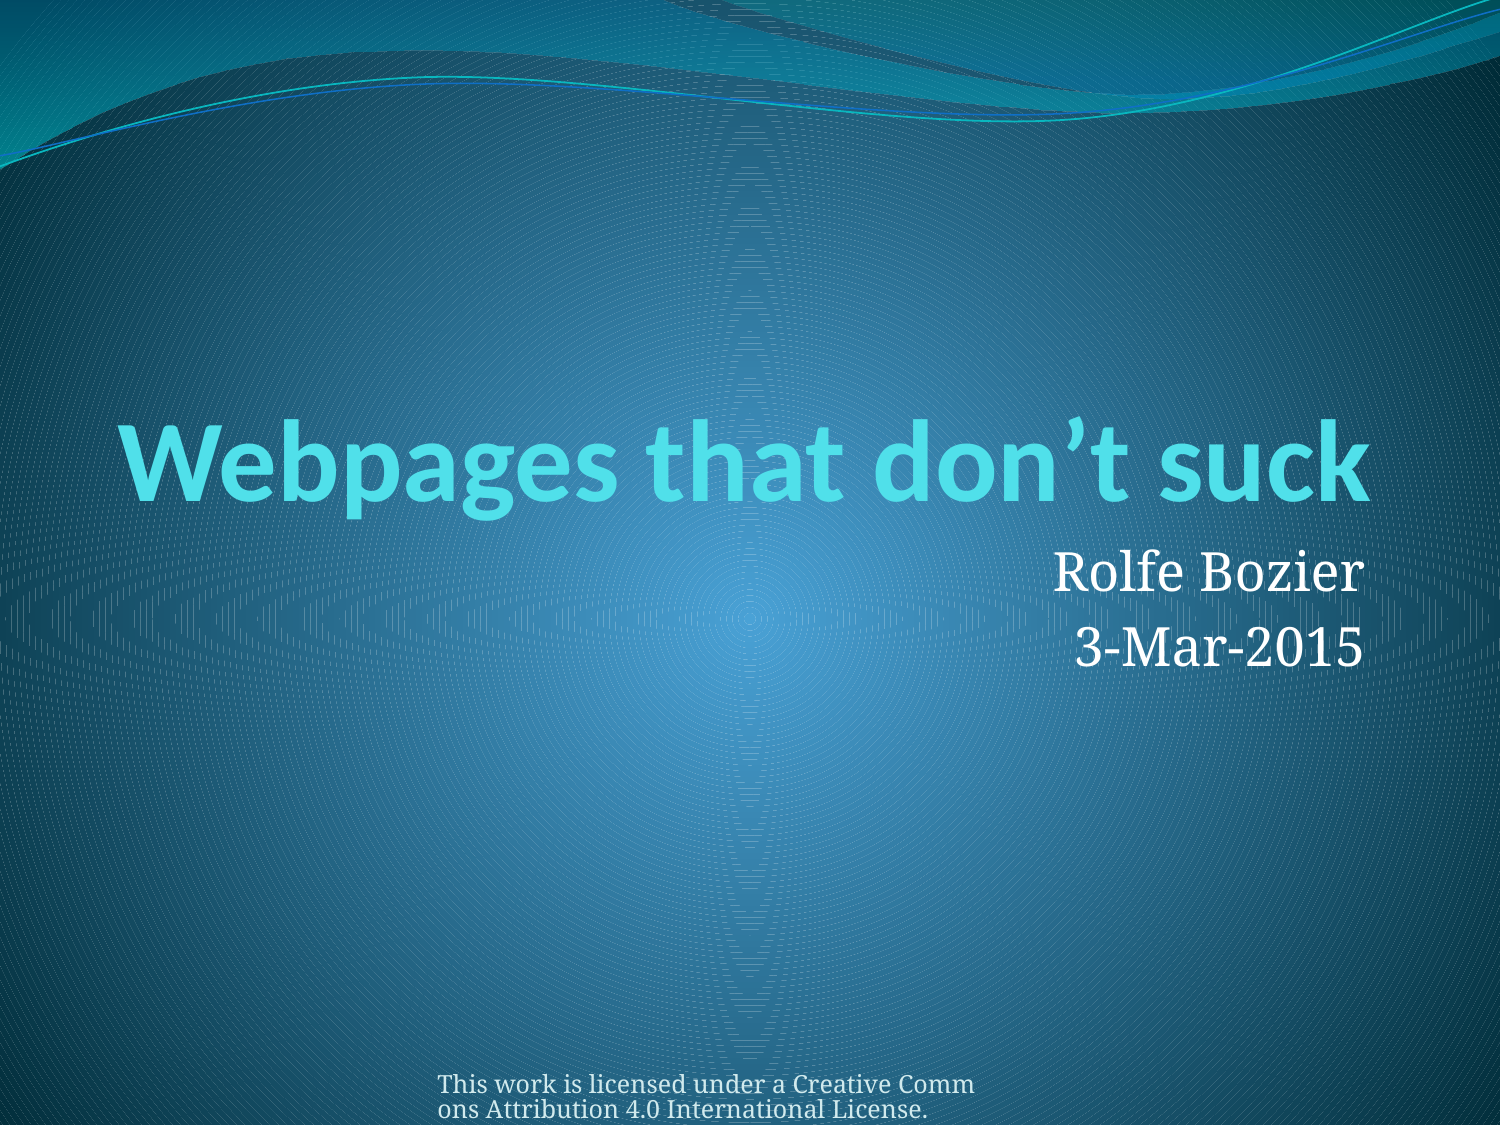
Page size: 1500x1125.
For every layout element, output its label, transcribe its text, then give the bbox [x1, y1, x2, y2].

subtitle Rolfe Bozier 3-Mar-2015 [87, 529, 1376, 818]
footer This work is licensed under a Creative Commons Attribution 4.0 International License. [437, 1042, 988, 1103]
title Webpages that don’t suck [87, 224, 1376, 525]
